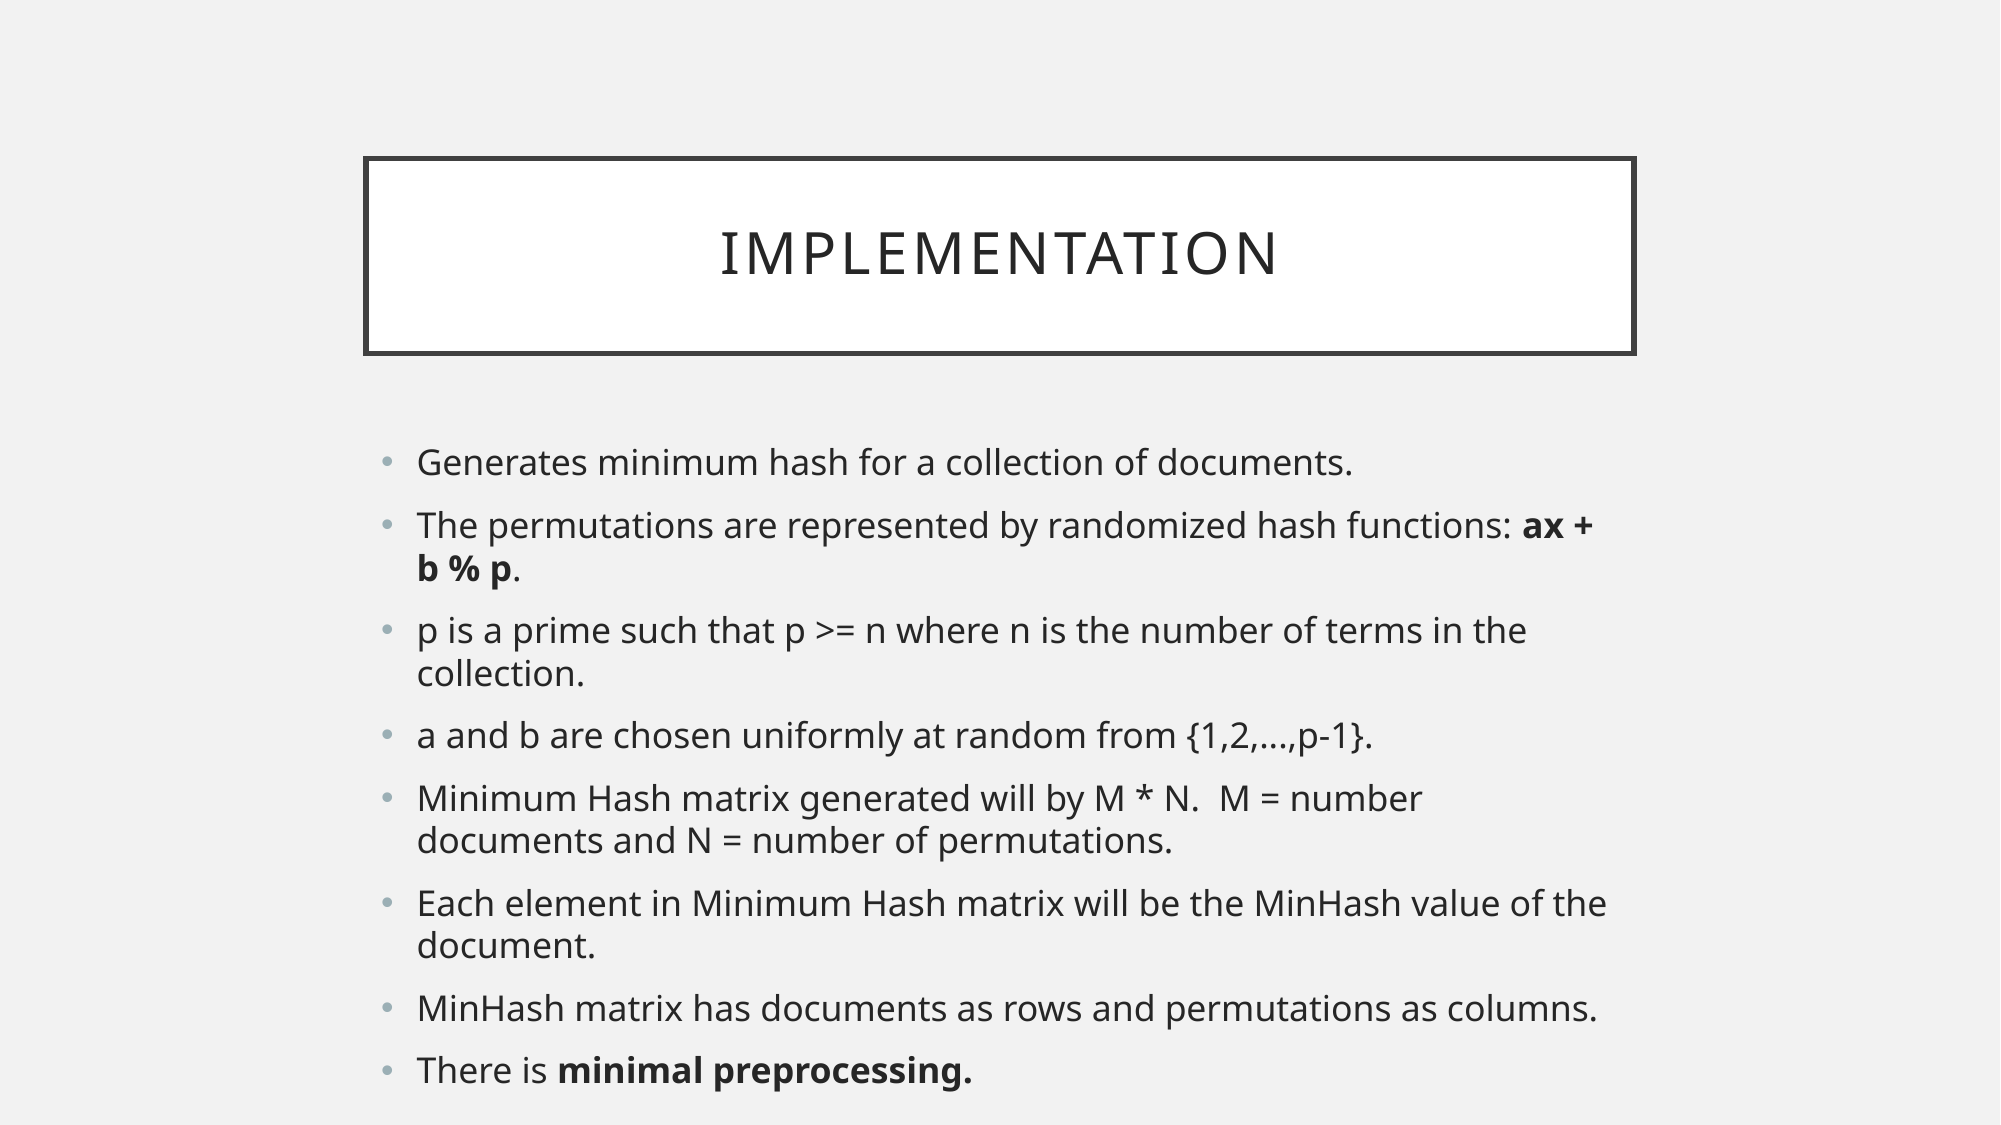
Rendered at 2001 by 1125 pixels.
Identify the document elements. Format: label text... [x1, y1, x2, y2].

list Generates minimum hash for a collection of documents. The permutations are represented by randomized hash functions: ax + b % p. p is a prime such that p >= n where n is the number of terms in the collection. a and b are chosen uniformly at random from {1,2,...,p-1}. Minimum Hash matrix generated will by M * N. M = number documents and N = number of permutations. Each element in Minimum Hash matrix will be the MinHash value of the document. MinHash matrix has documents as rows and permutations as columns. There is minimal preprocessing. [366, 432, 1634, 1106]
title implementation [363, 156, 1637, 356]
